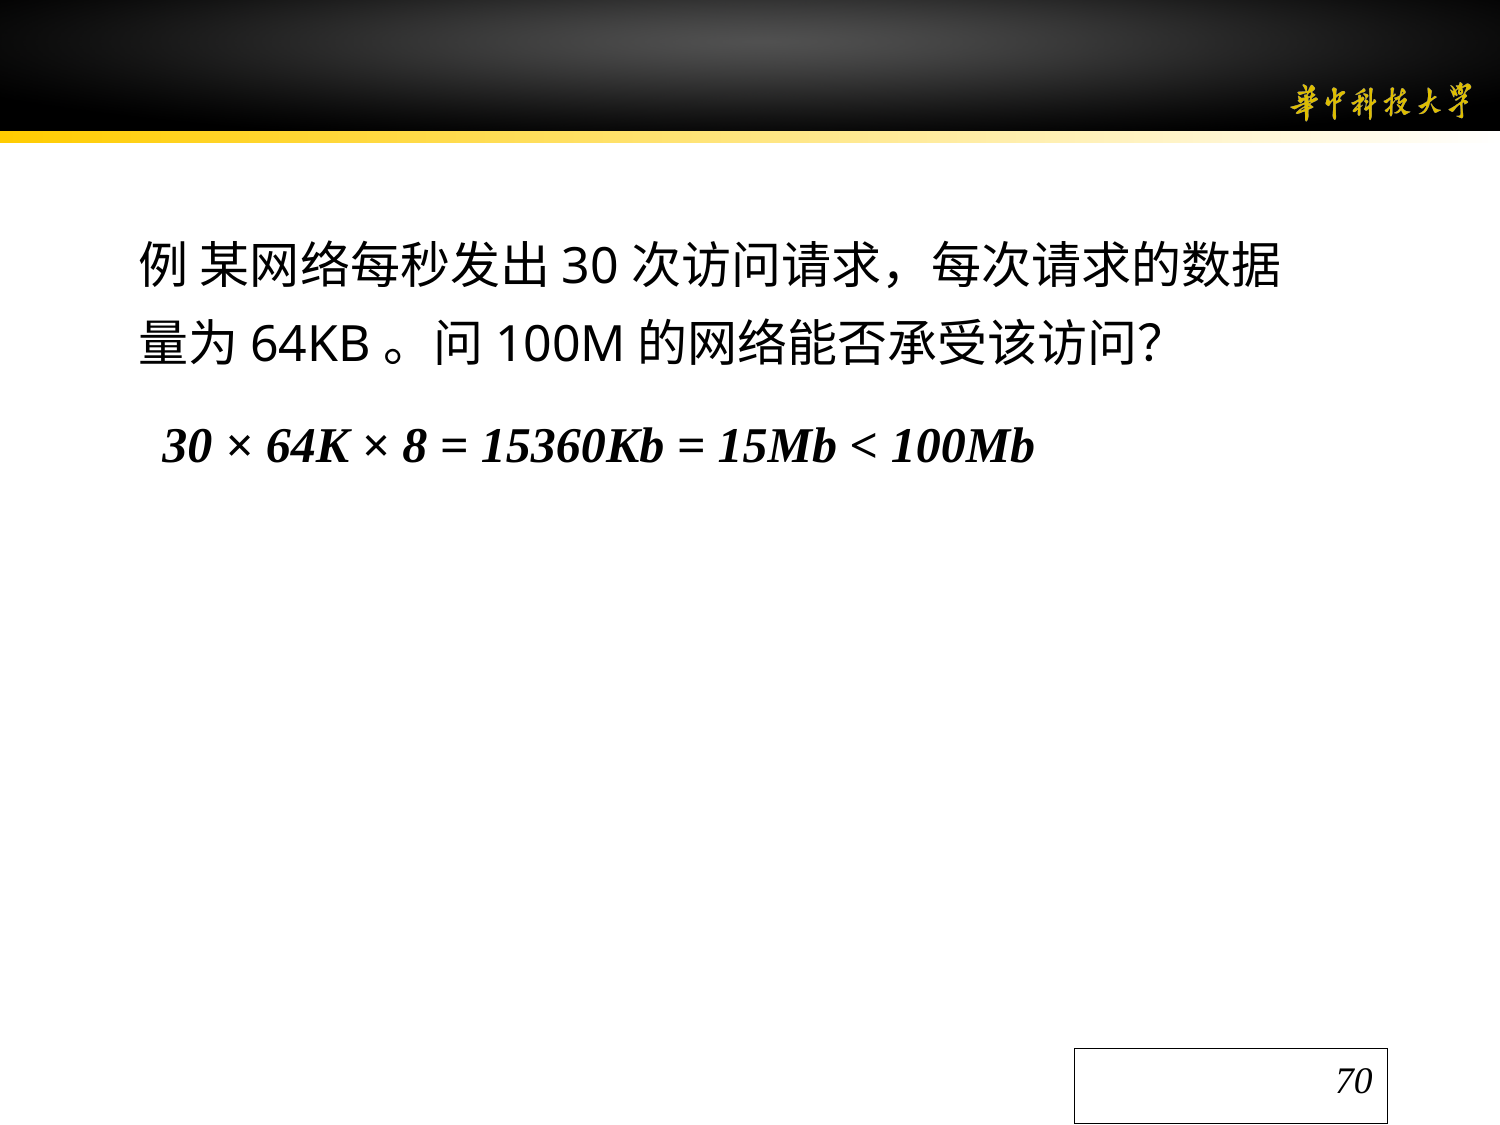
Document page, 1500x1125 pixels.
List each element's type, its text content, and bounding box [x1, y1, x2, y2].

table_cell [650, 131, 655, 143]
text_box [738, 131, 744, 143]
text_box 例 某网络每秒发出30次访问请求，每次请求的数据量为64KB。问100M的网络能否承受该访问？ [123, 208, 1339, 379]
slide_number 70 [1074, 1048, 1388, 1124]
picture [0, 0, 1500, 131]
text_box [562, 131, 567, 143]
text_box 30 × 64K × 8 = 15360Kb = 15Mb < 100Mb [147, 404, 1315, 480]
